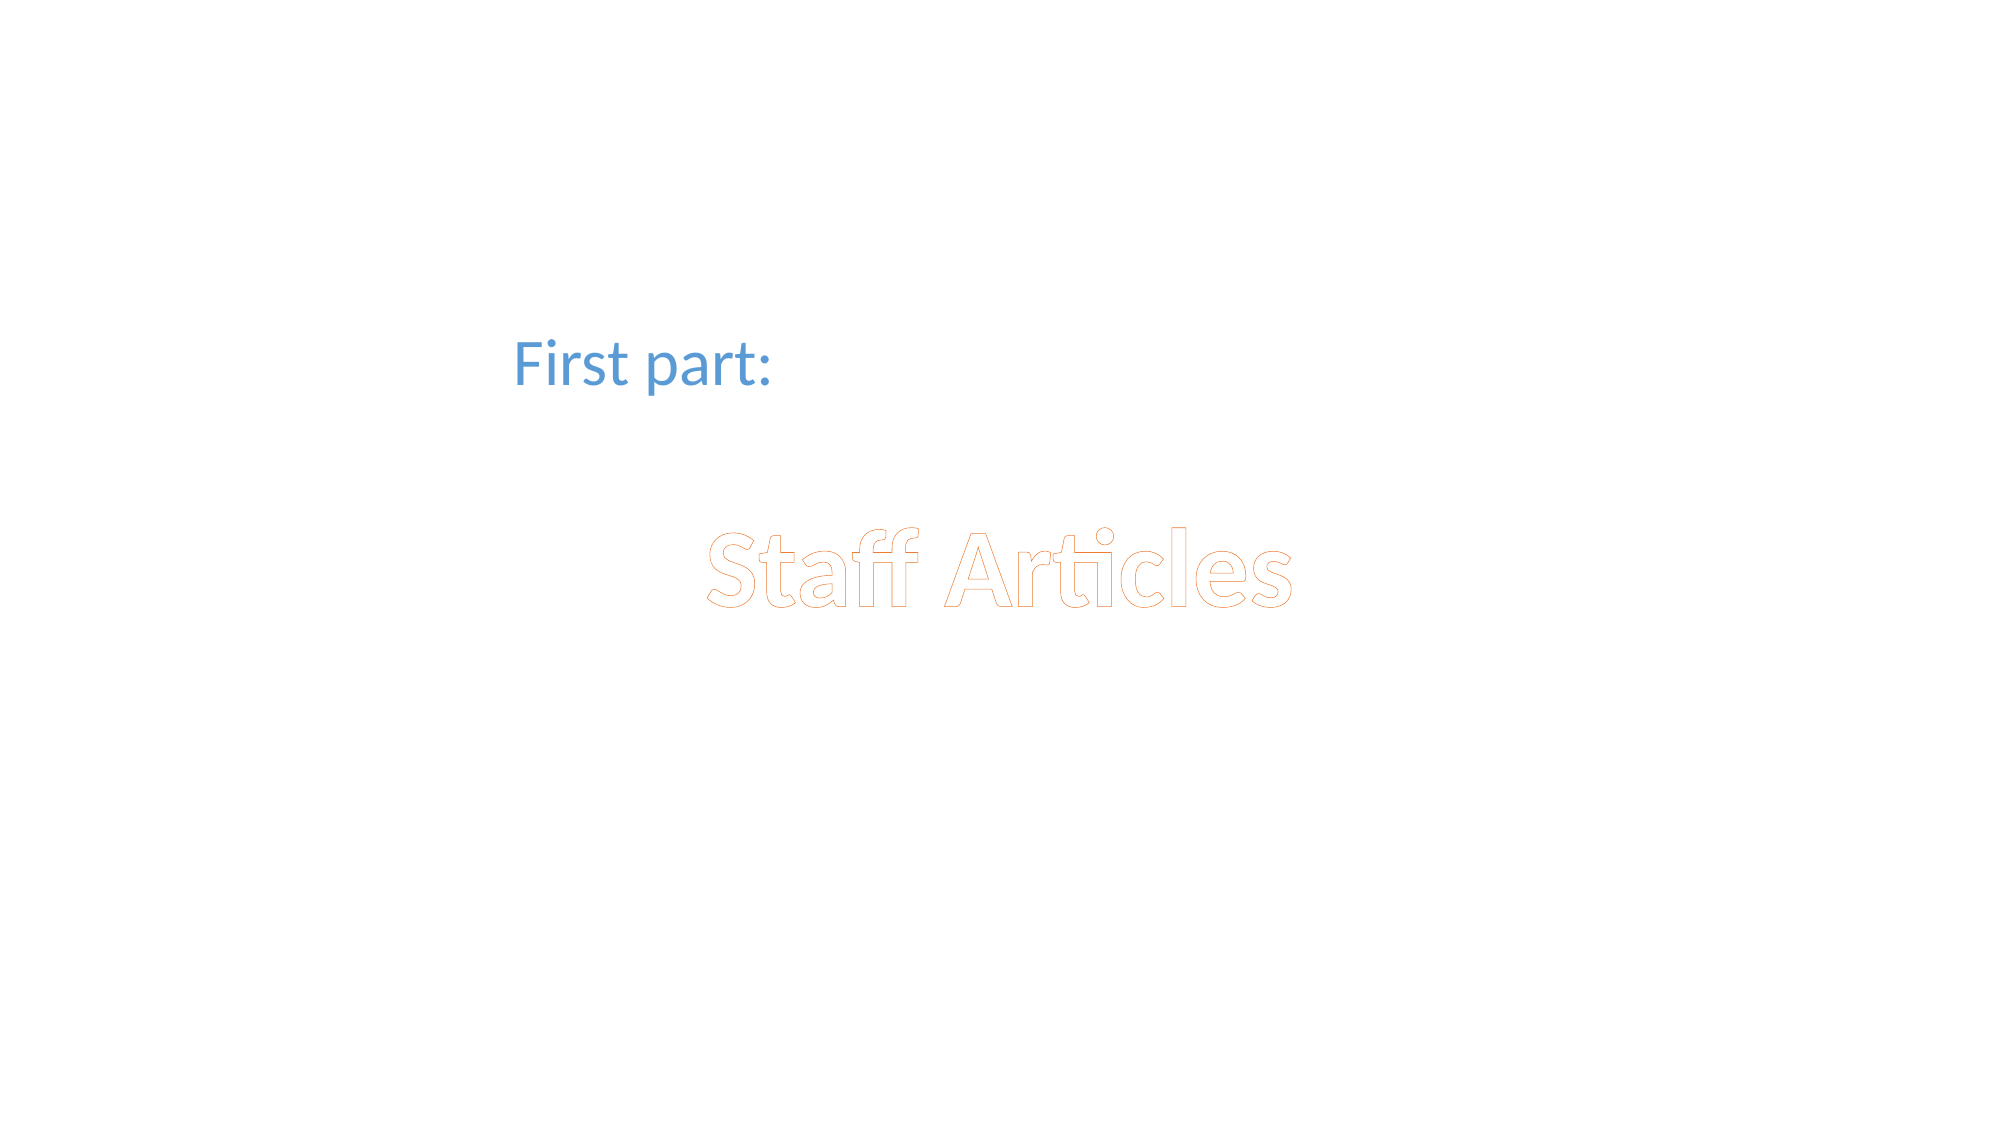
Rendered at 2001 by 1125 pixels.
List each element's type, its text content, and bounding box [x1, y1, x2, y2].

text_box First part: [486, 311, 802, 407]
text_box Staff Articles [689, 486, 1310, 637]
